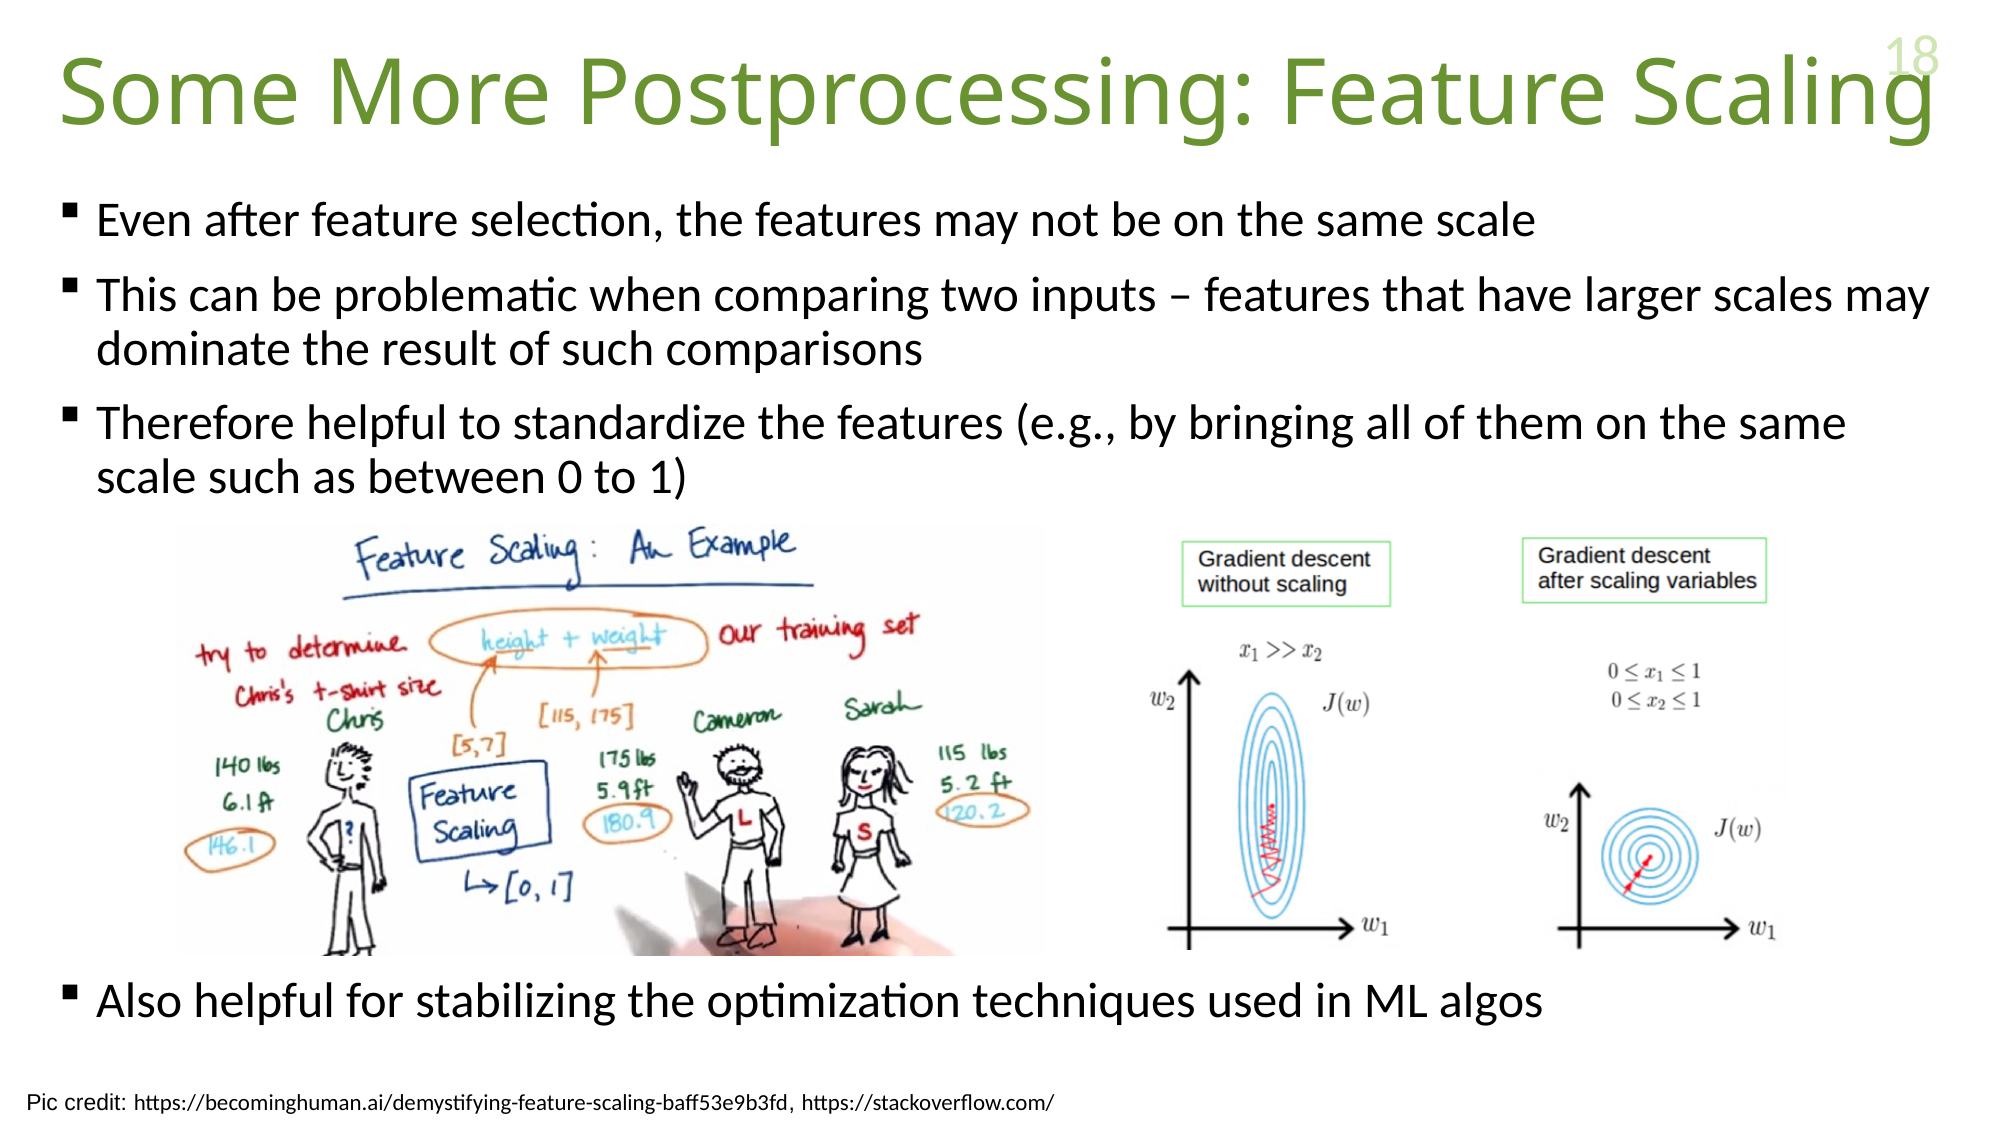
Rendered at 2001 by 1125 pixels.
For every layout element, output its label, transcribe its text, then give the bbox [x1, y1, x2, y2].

slide_number 18 [1857, 22, 1957, 83]
picture [176, 524, 1046, 957]
picture [1136, 523, 1788, 950]
title Some More Postprocessing: Feature Scaling [43, 27, 1970, 163]
text_box Pic credit: https://becominghuman.ai/demystifying-feature-scaling-baff53e9b3fd, https://stackoverflow.com/ [11, 1080, 1476, 1120]
list Even after feature selection, the features may not be on the same scale This can be problematic when comparing two inputs – features that have larger scales may dominate the result of such comparisons Therefore helpful to standardize the features (e.g., by bringing all of them on the same scale such as between 0 to 1) Also helpful for stabilizing the optimization techniques used in ML algos [43, 185, 1970, 1098]
